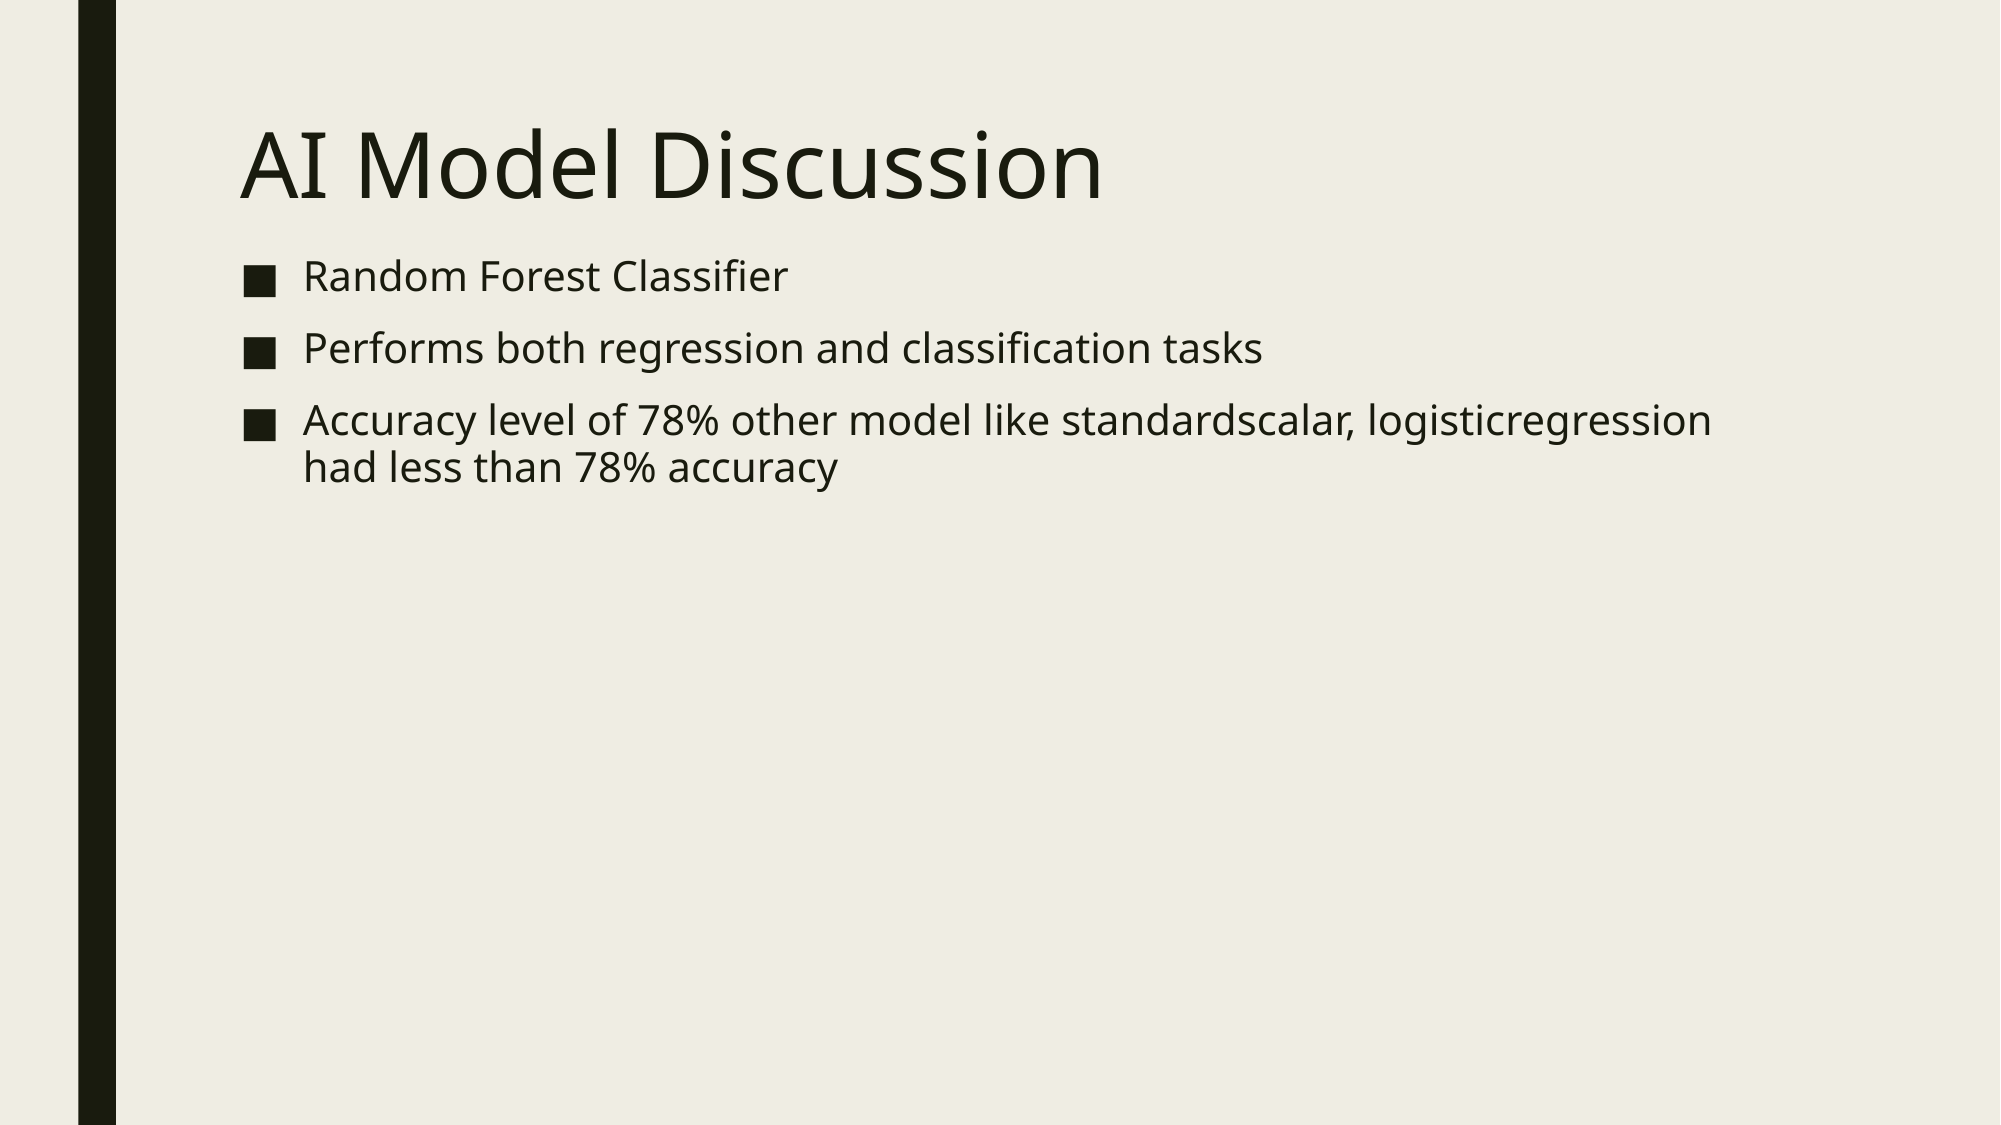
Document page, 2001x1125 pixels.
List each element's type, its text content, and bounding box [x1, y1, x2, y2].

list Random Forest Classifier Performs both regression and classification tasks Accuracy level of 78% other model like standardscalar, logisticregression had less than 78% accuracy [225, 246, 1800, 963]
title AI Model Discussion [225, 112, 1800, 246]
